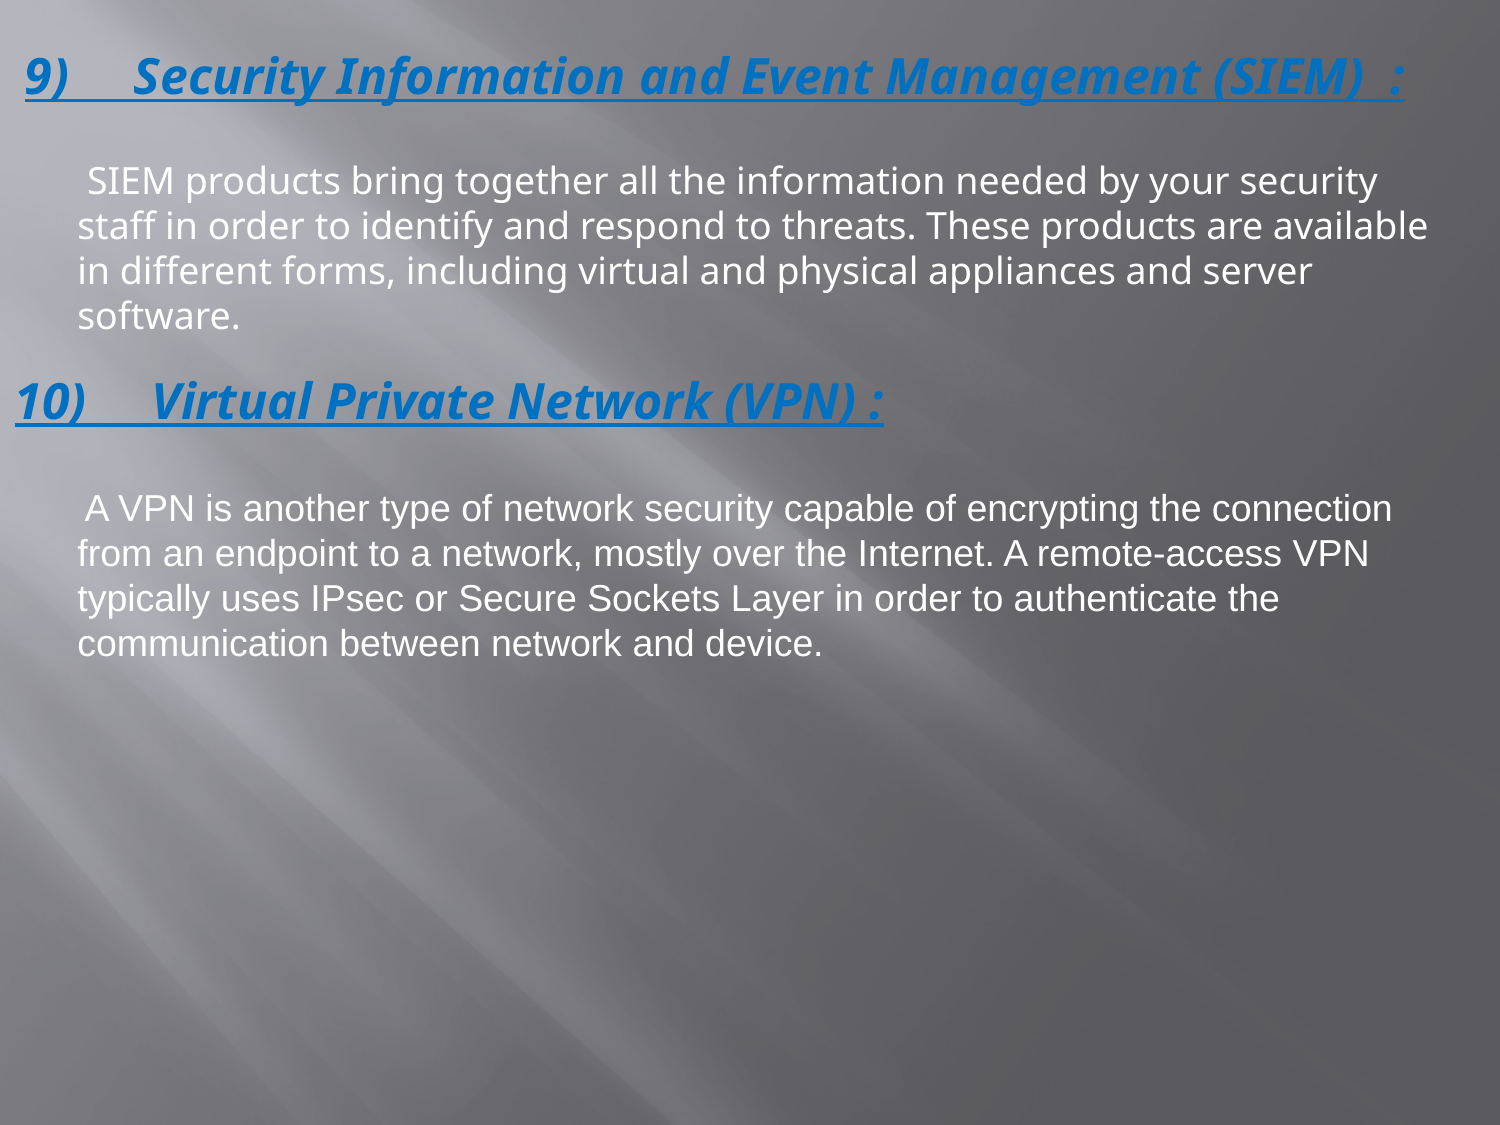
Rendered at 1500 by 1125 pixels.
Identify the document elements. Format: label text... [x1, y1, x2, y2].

text_box A VPN is another type of network security capable of encrypting the connection from an endpoint to a network, mostly over the Internet. A remote-access VPN typically uses IPsec or Secure Sockets Layer in order to authenticate the communication between network and device. [62, 476, 1438, 691]
text_box 9) Security Information and Event Management (SIEM) : [0, 37, 1463, 113]
text_box SIEM products bring together all the information needed by your security staff in order to identify and respond to threats. These products are available in different forms, including virtual and physical appliances and server software. [62, 149, 1450, 345]
text_box 10) Virtual Private Network (VPN) : [0, 362, 950, 483]
